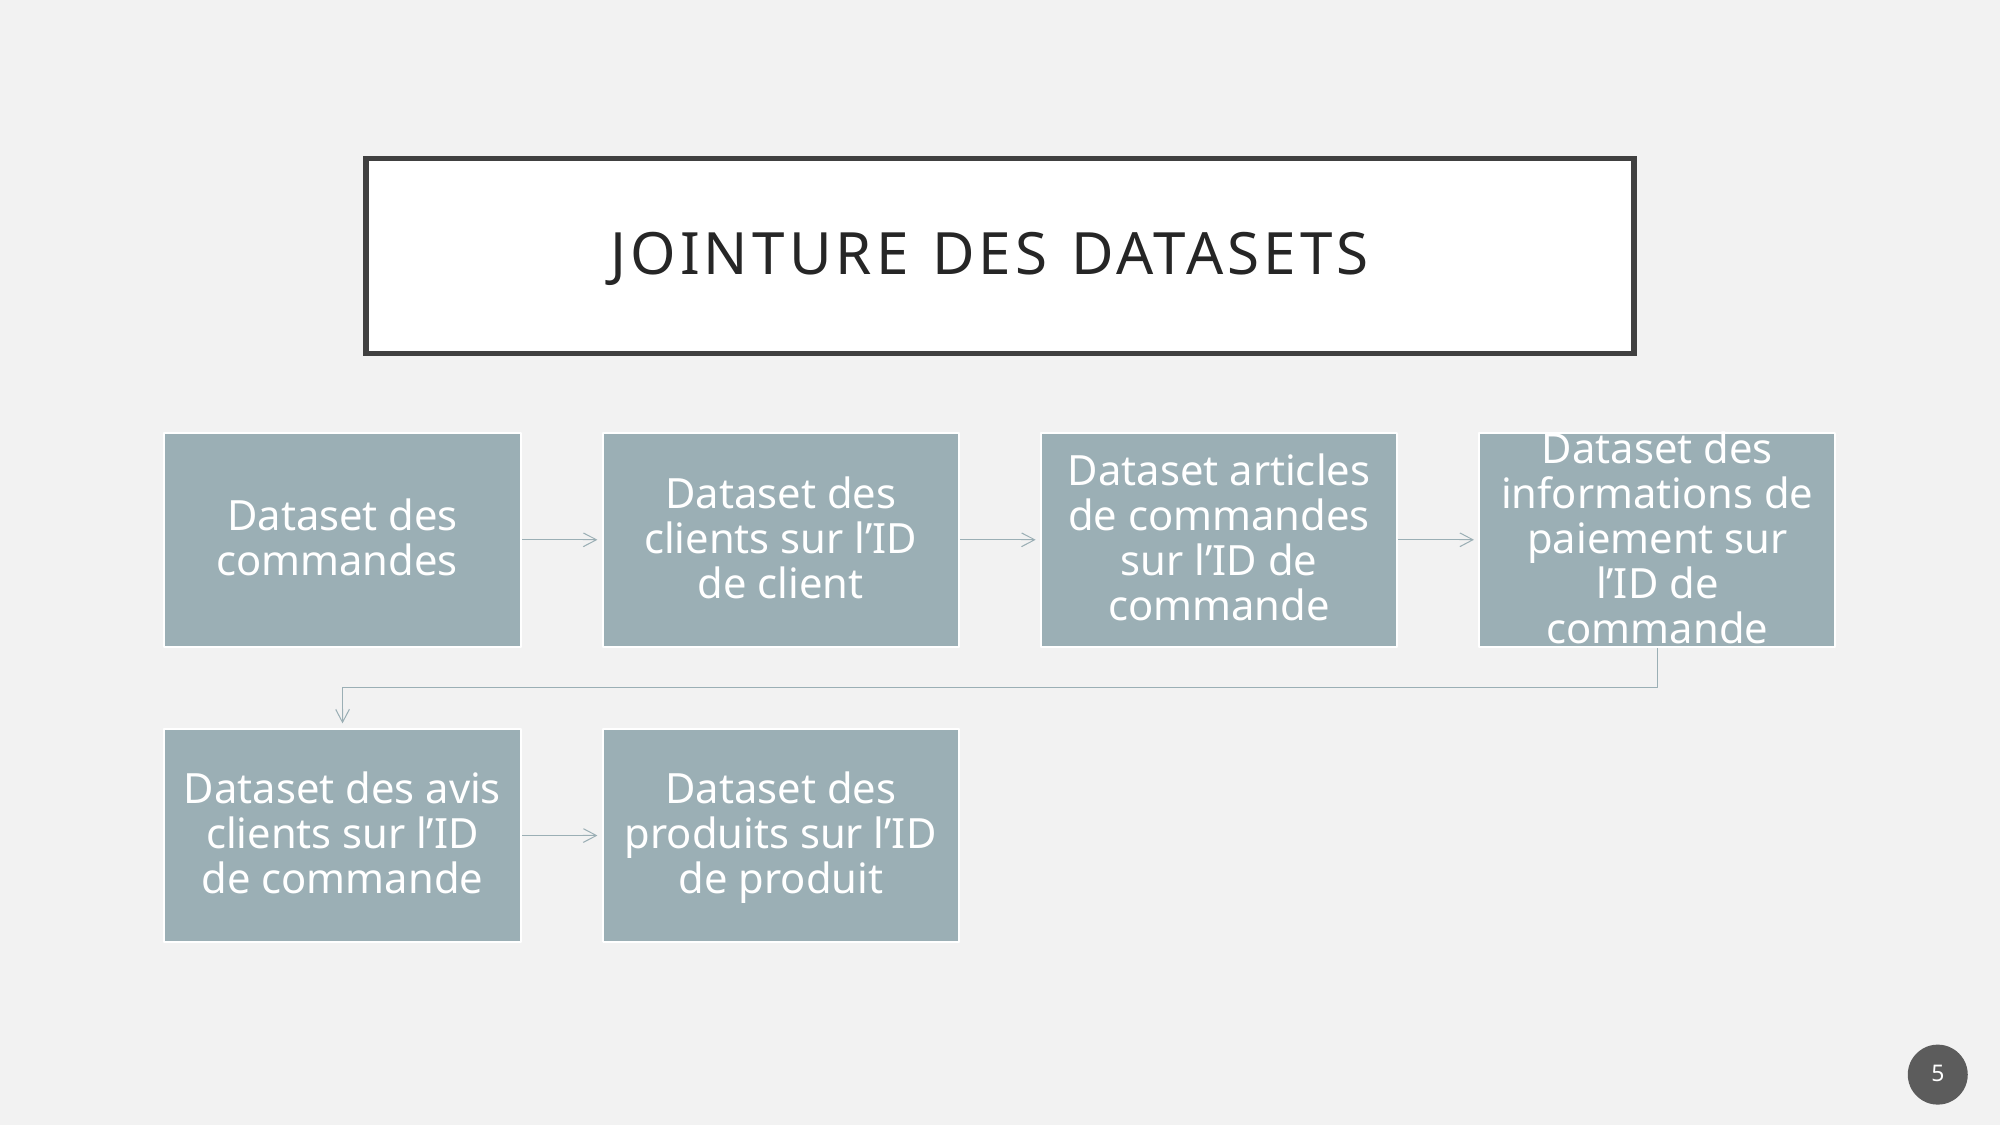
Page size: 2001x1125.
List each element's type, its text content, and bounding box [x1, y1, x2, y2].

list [158, 432, 1842, 943]
slide_number 5 [1907, 1044, 1968, 1105]
title Jointure des datasets [363, 156, 1637, 356]
